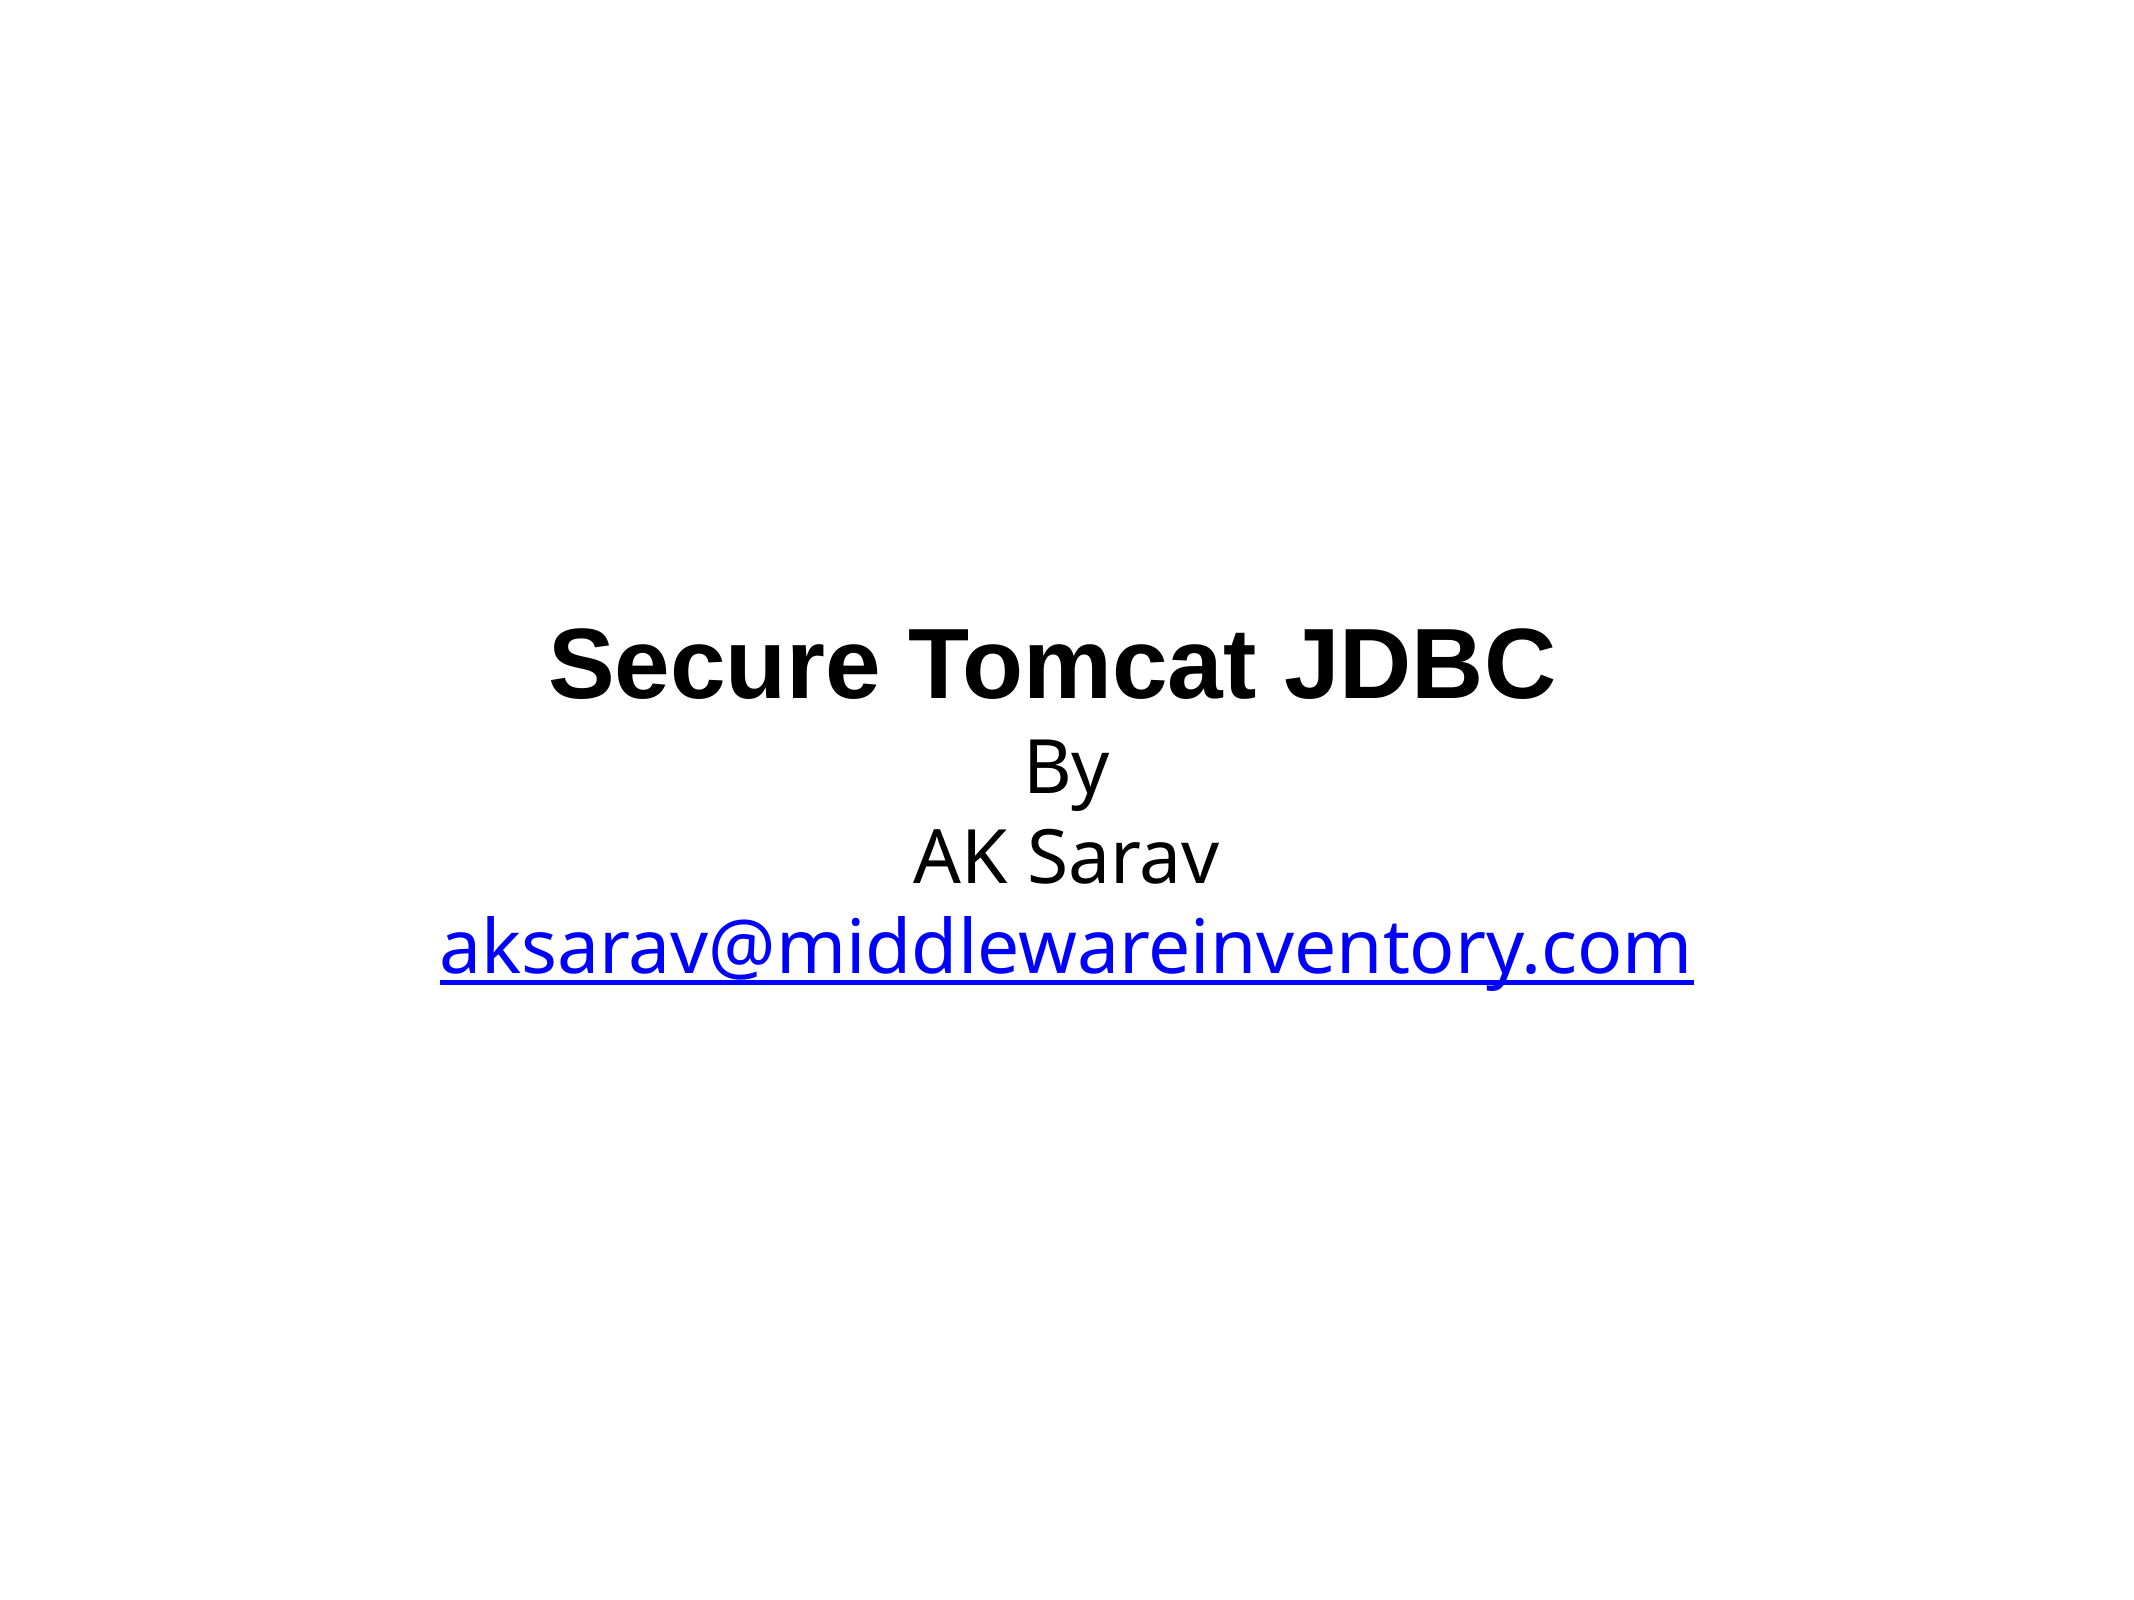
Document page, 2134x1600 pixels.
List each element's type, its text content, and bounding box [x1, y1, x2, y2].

text_box Secure Tomcat JDBC By AK Sarav aksarav@middlewareinventory.com [431, 590, 1703, 1010]
